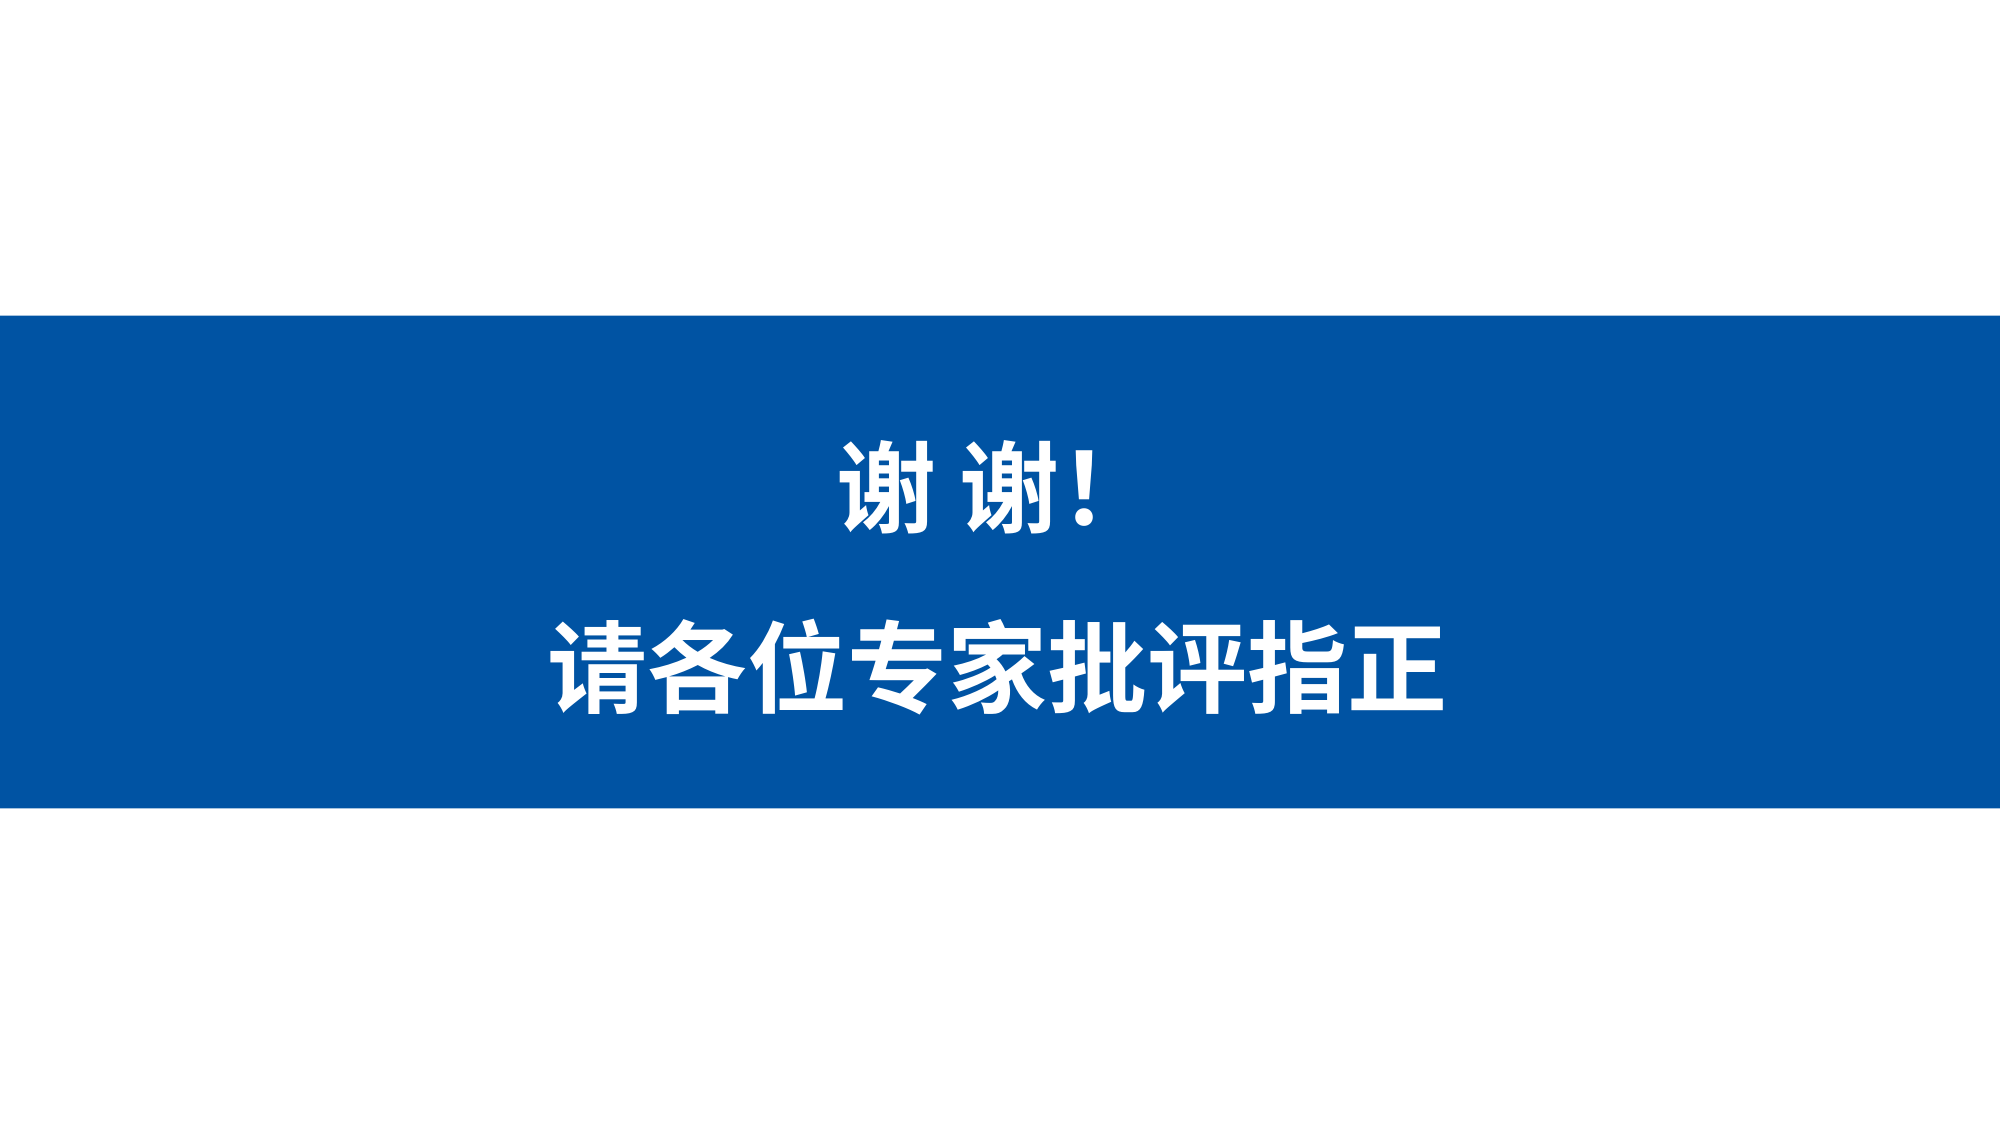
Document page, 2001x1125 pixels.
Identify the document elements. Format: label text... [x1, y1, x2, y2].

text_box [0, 314, 2000, 809]
text_box 谢 谢！ 请各位专家批评指正 [112, 358, 1884, 733]
